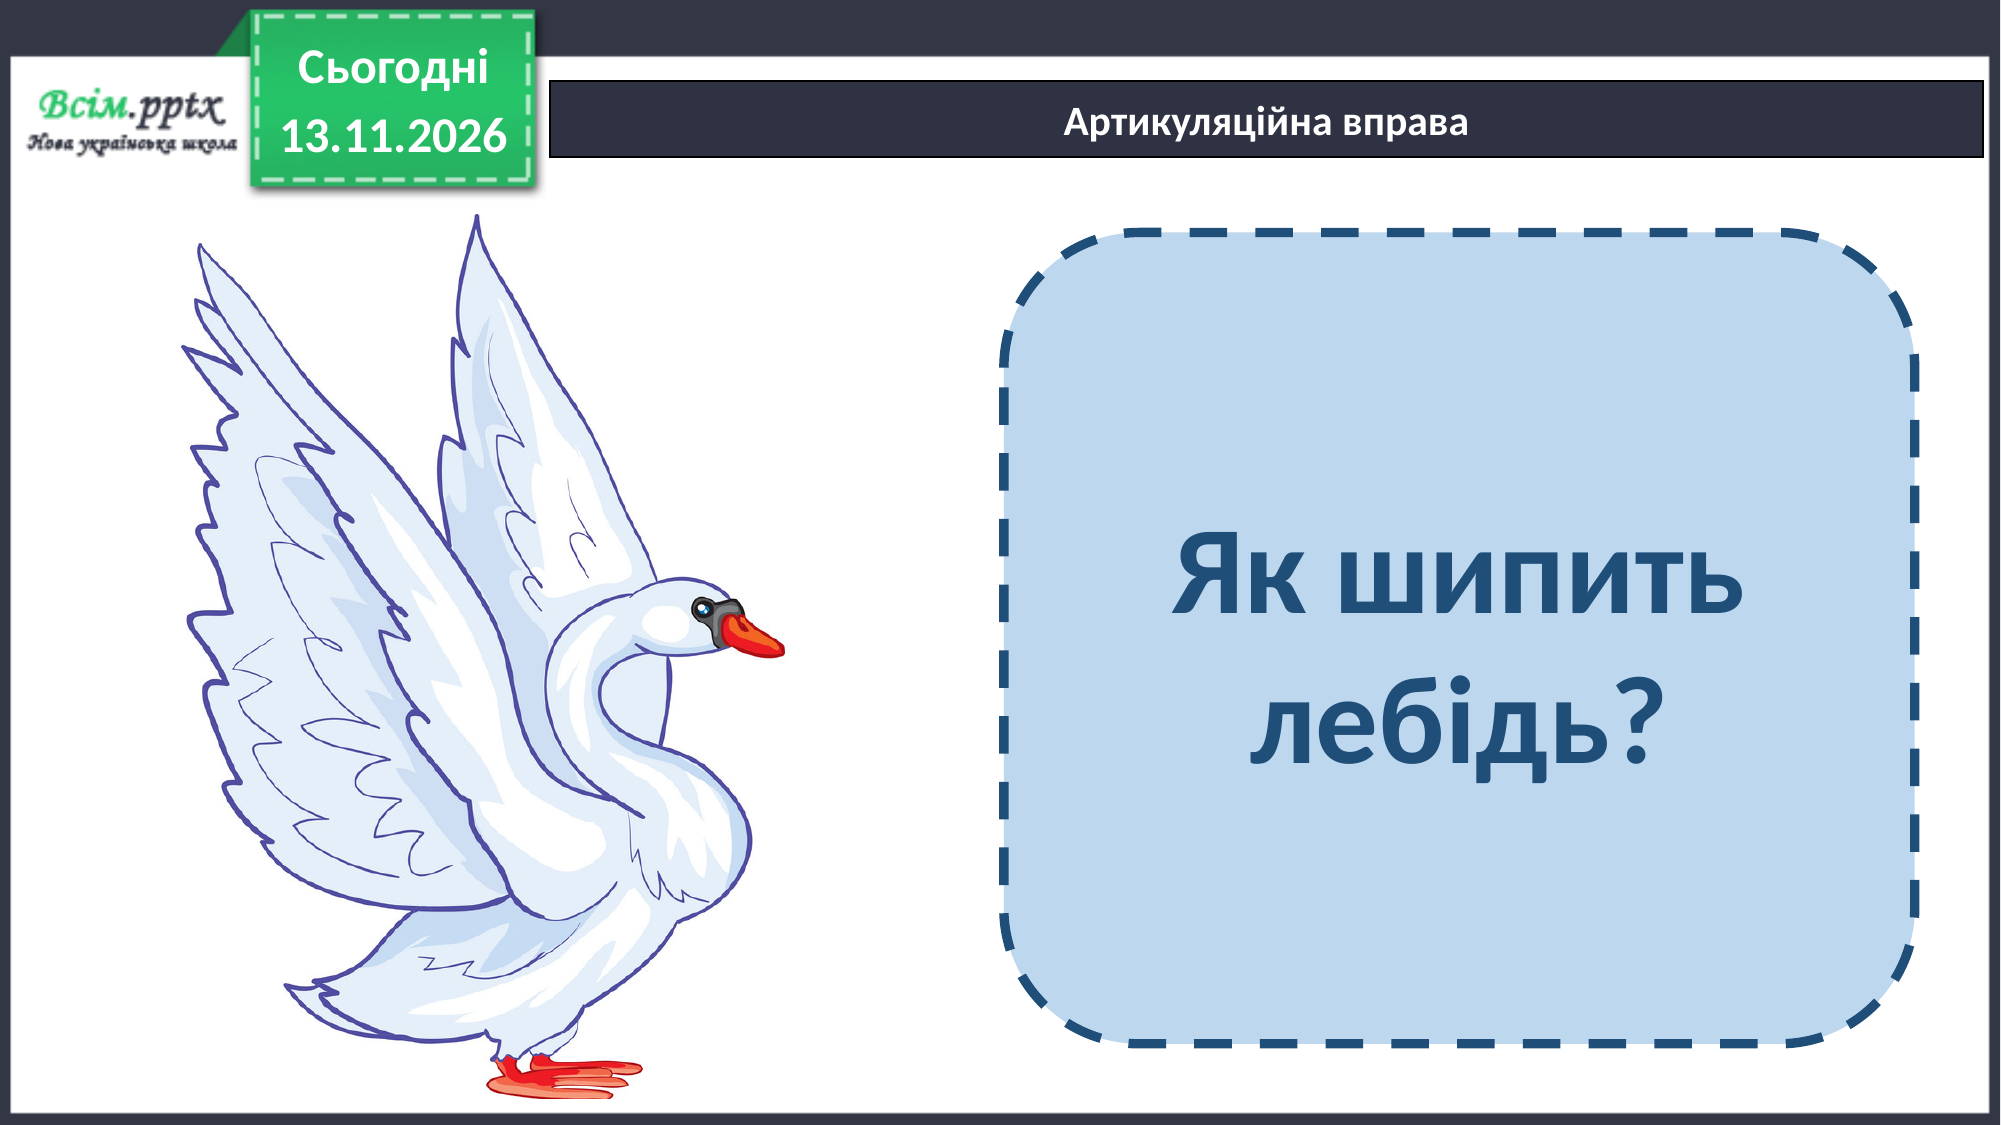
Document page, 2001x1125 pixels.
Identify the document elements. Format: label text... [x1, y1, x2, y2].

picture [0, 0, 2001, 1125]
text_box 10.04.2022 [263, 101, 524, 164]
text_box Сьогодні [284, 26, 535, 101]
text_box Артикуляційна вправа [549, 80, 1984, 158]
text_box Як шипить лебідь? [1002, 231, 1916, 1045]
